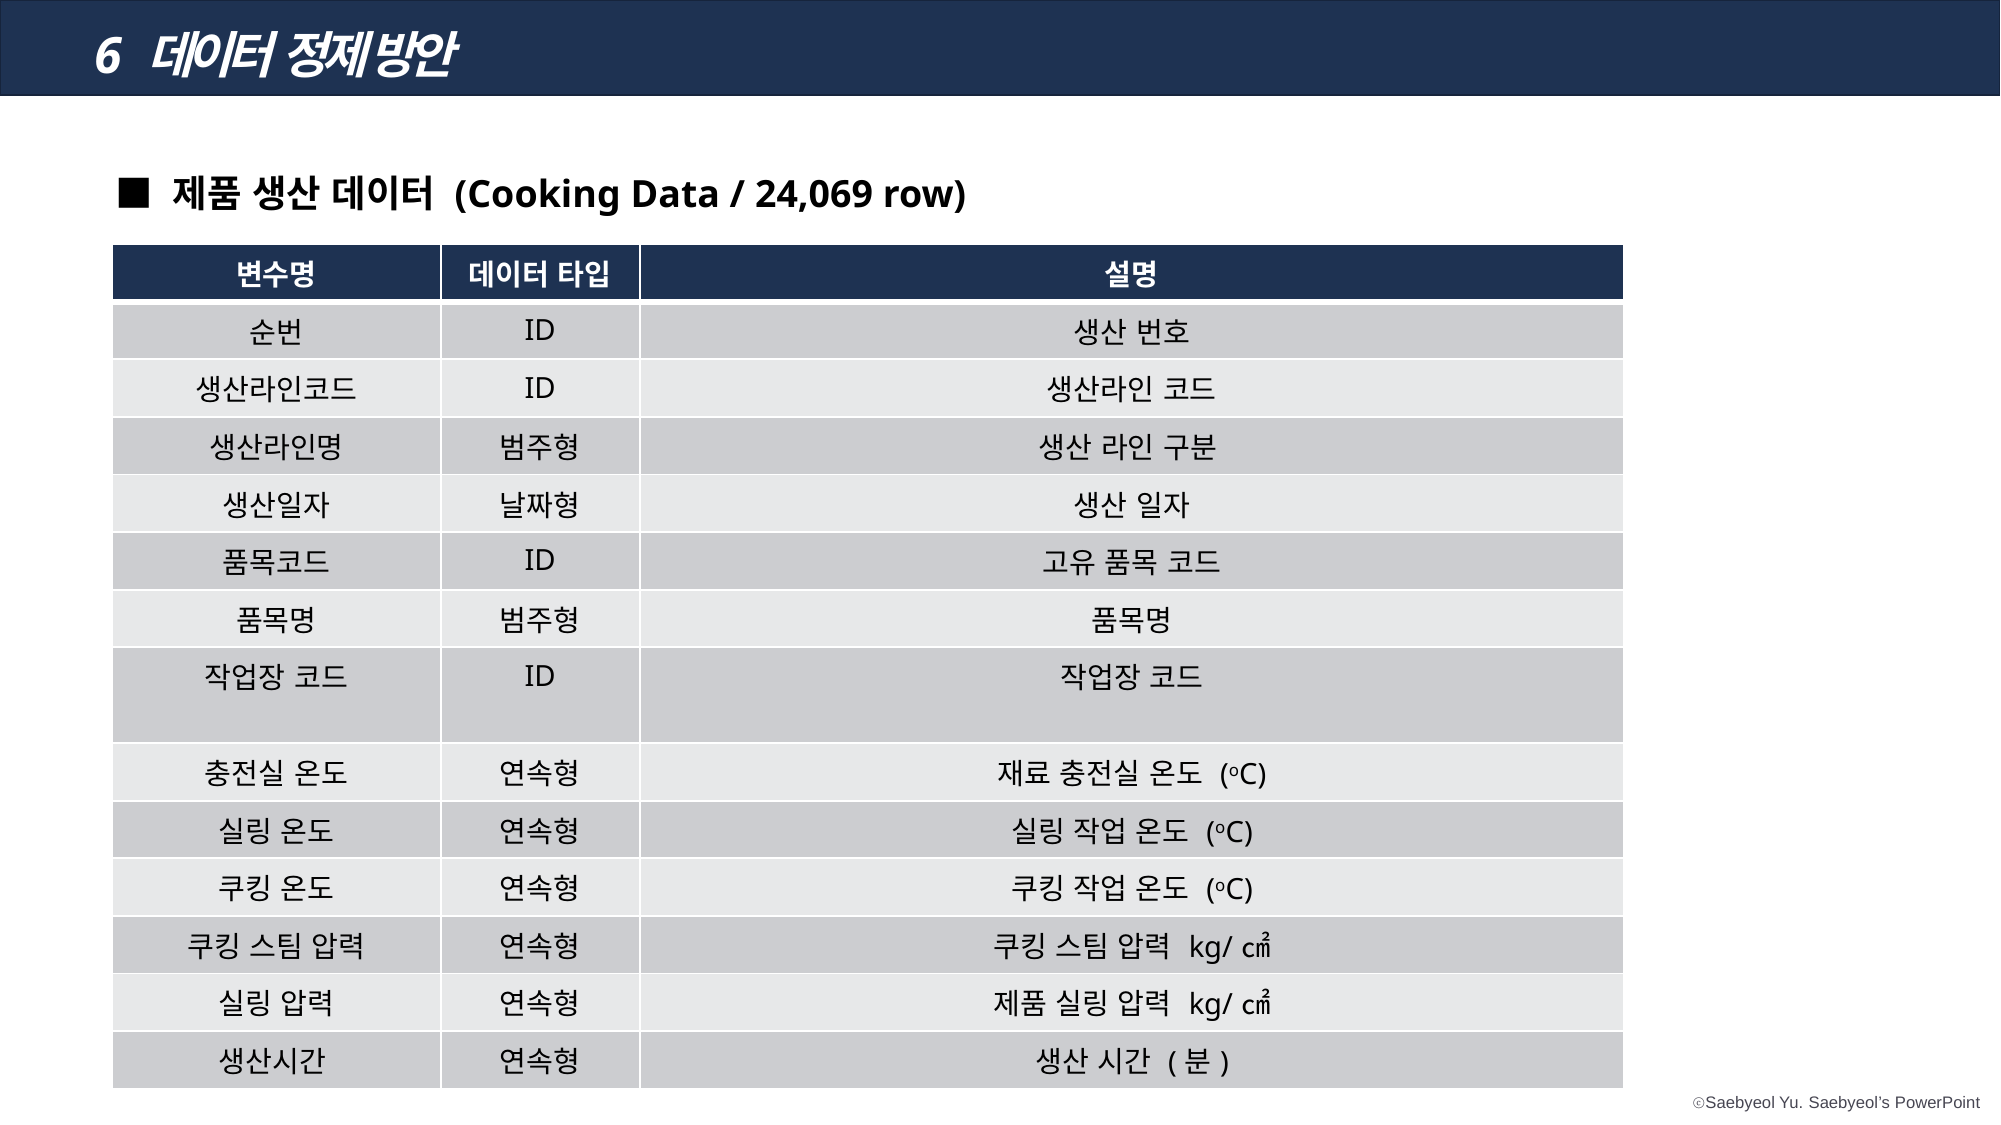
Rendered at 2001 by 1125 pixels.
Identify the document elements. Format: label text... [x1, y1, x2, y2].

table_cell 실링 압력 [113, 974, 440, 1030]
table_cell 범주형 [442, 418, 639, 474]
table_cell 품목명 [113, 591, 440, 646]
table_cell 순번 [113, 305, 440, 358]
table_cell 생산라인 코드 [641, 360, 1623, 416]
table_cell 생산일자 [113, 475, 440, 531]
table_cell 생산시간 [113, 1032, 440, 1088]
table_cell 재료 충전실 온도 (oC) [641, 744, 1623, 800]
table_cell 생산 라인 구분 [641, 418, 1623, 474]
table_header 변수명 [113, 245, 440, 299]
table_cell 생산라인코드 [113, 360, 440, 416]
table_cell 품목명 [641, 591, 1623, 646]
text_box [0, 0, 2000, 96]
text_box 6 데이터 정제 방안 [79, 16, 470, 92]
table_cell 연속형 [442, 1032, 639, 1088]
table_cell 연속형 [442, 802, 639, 857]
table_cell 품목코드 [113, 533, 440, 589]
table_header 설명 [641, 245, 1623, 299]
table_cell 연속형 [442, 917, 639, 973]
table_cell 쿠킹 작업 온도 (oC) [641, 859, 1623, 915]
table_cell 충전실 온도 [113, 744, 440, 800]
table_cell 쿠킹 스팀 압력 kg/㎠ [641, 917, 1623, 973]
text_box ■ 제품 생산 데이터 (Cooking Data / 24,069 row) [100, 162, 1250, 222]
table_cell 작업장 코드 [641, 648, 1623, 742]
table_cell ID [442, 360, 639, 416]
table_cell ID [442, 533, 639, 589]
table_cell 쿠킹 온도 [113, 859, 440, 915]
table_cell 연속형 [442, 974, 639, 1030]
table_cell 생산 번호 [641, 305, 1623, 358]
table_header 데이터 타입 [442, 245, 639, 299]
table_cell 연속형 [442, 744, 639, 800]
table_cell 작업장 코드 [113, 648, 440, 742]
table_cell 실링 온도 [113, 802, 440, 857]
table_cell ID [442, 648, 639, 742]
table_cell ID [442, 305, 639, 358]
table_cell 생산 일자 [641, 475, 1623, 531]
table_cell 쿠킹 스팀 압력 [113, 917, 440, 973]
table_cell 범주형 [442, 591, 639, 646]
table_cell 연속형 [442, 859, 639, 915]
table_cell 날짜형 [442, 475, 639, 531]
table_cell 고유 품목 코드 [641, 533, 1623, 589]
table_cell 실링 작업 온도 (oC) [641, 802, 1623, 857]
table_cell 제품 실링 압력 kg/㎠ [641, 974, 1623, 1030]
table_cell 생산 시간 (분) [641, 1032, 1623, 1088]
table_cell 생산라인명 [113, 418, 440, 474]
